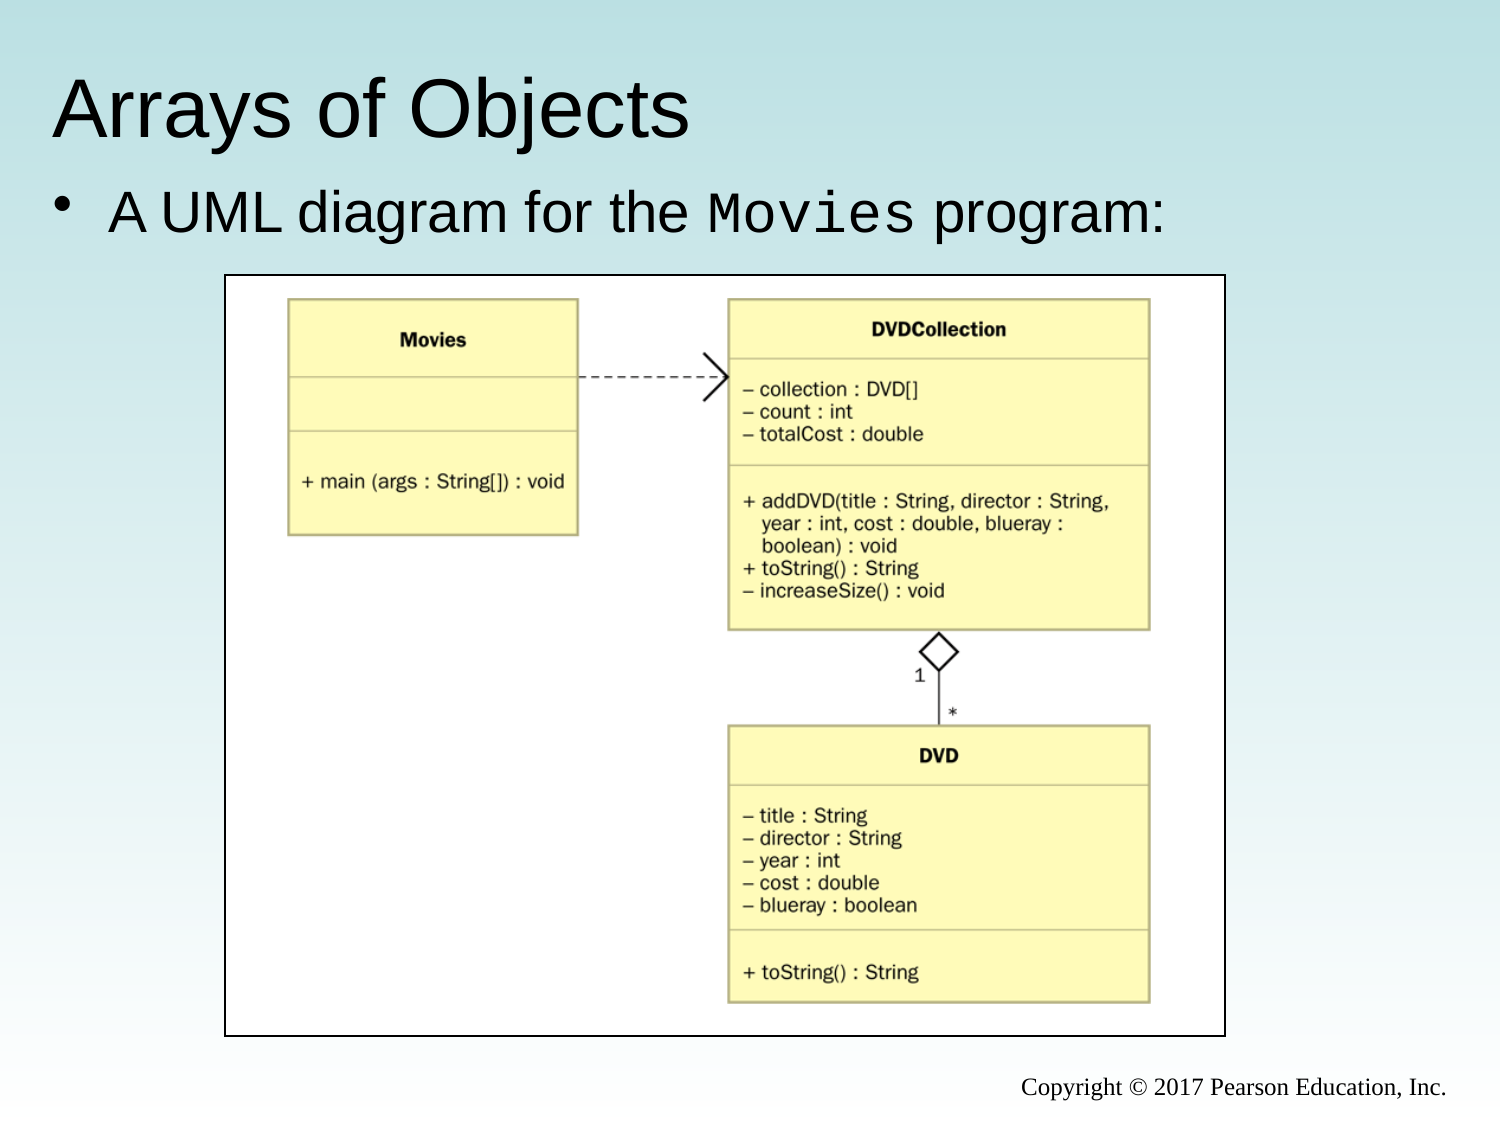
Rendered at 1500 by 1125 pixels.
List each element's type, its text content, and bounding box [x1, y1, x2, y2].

footer Copyright © 2017 Pearson Education, Inc. [549, 1062, 1463, 1114]
list A UML diagram for the Movies program: [37, 174, 1450, 294]
title Arrays of Objects [37, 45, 1463, 163]
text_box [224, 274, 1226, 1037]
